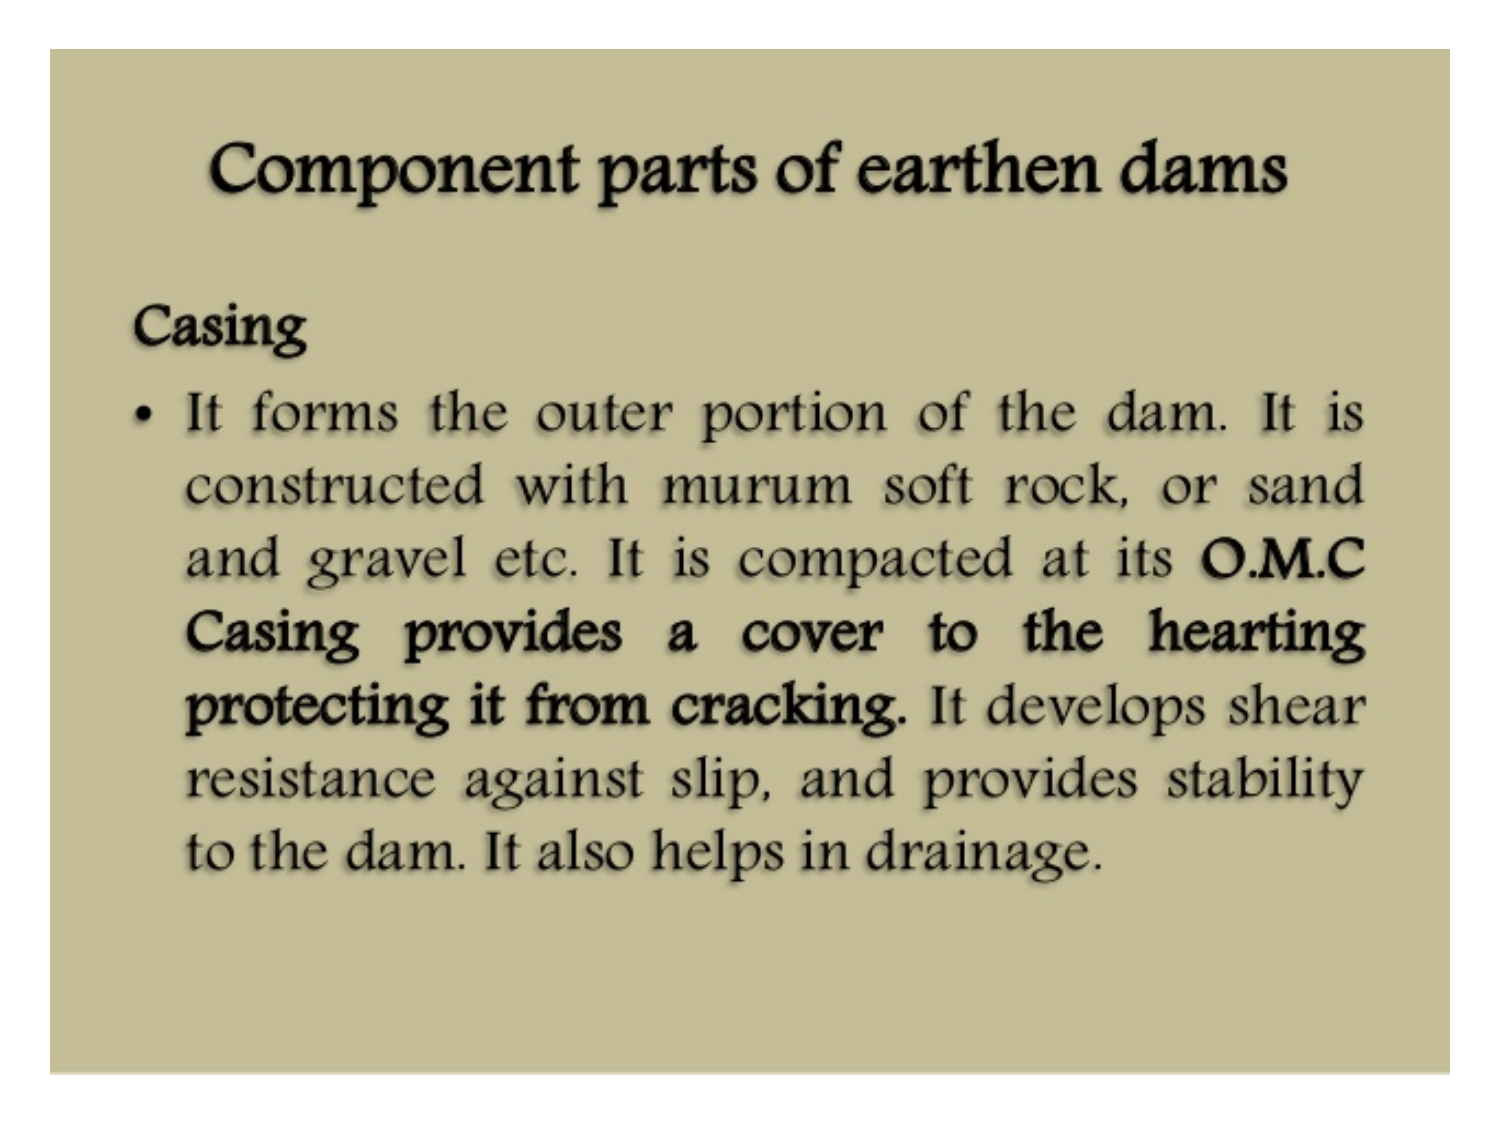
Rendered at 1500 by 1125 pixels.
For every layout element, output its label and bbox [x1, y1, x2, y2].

list [49, 49, 1451, 1076]
